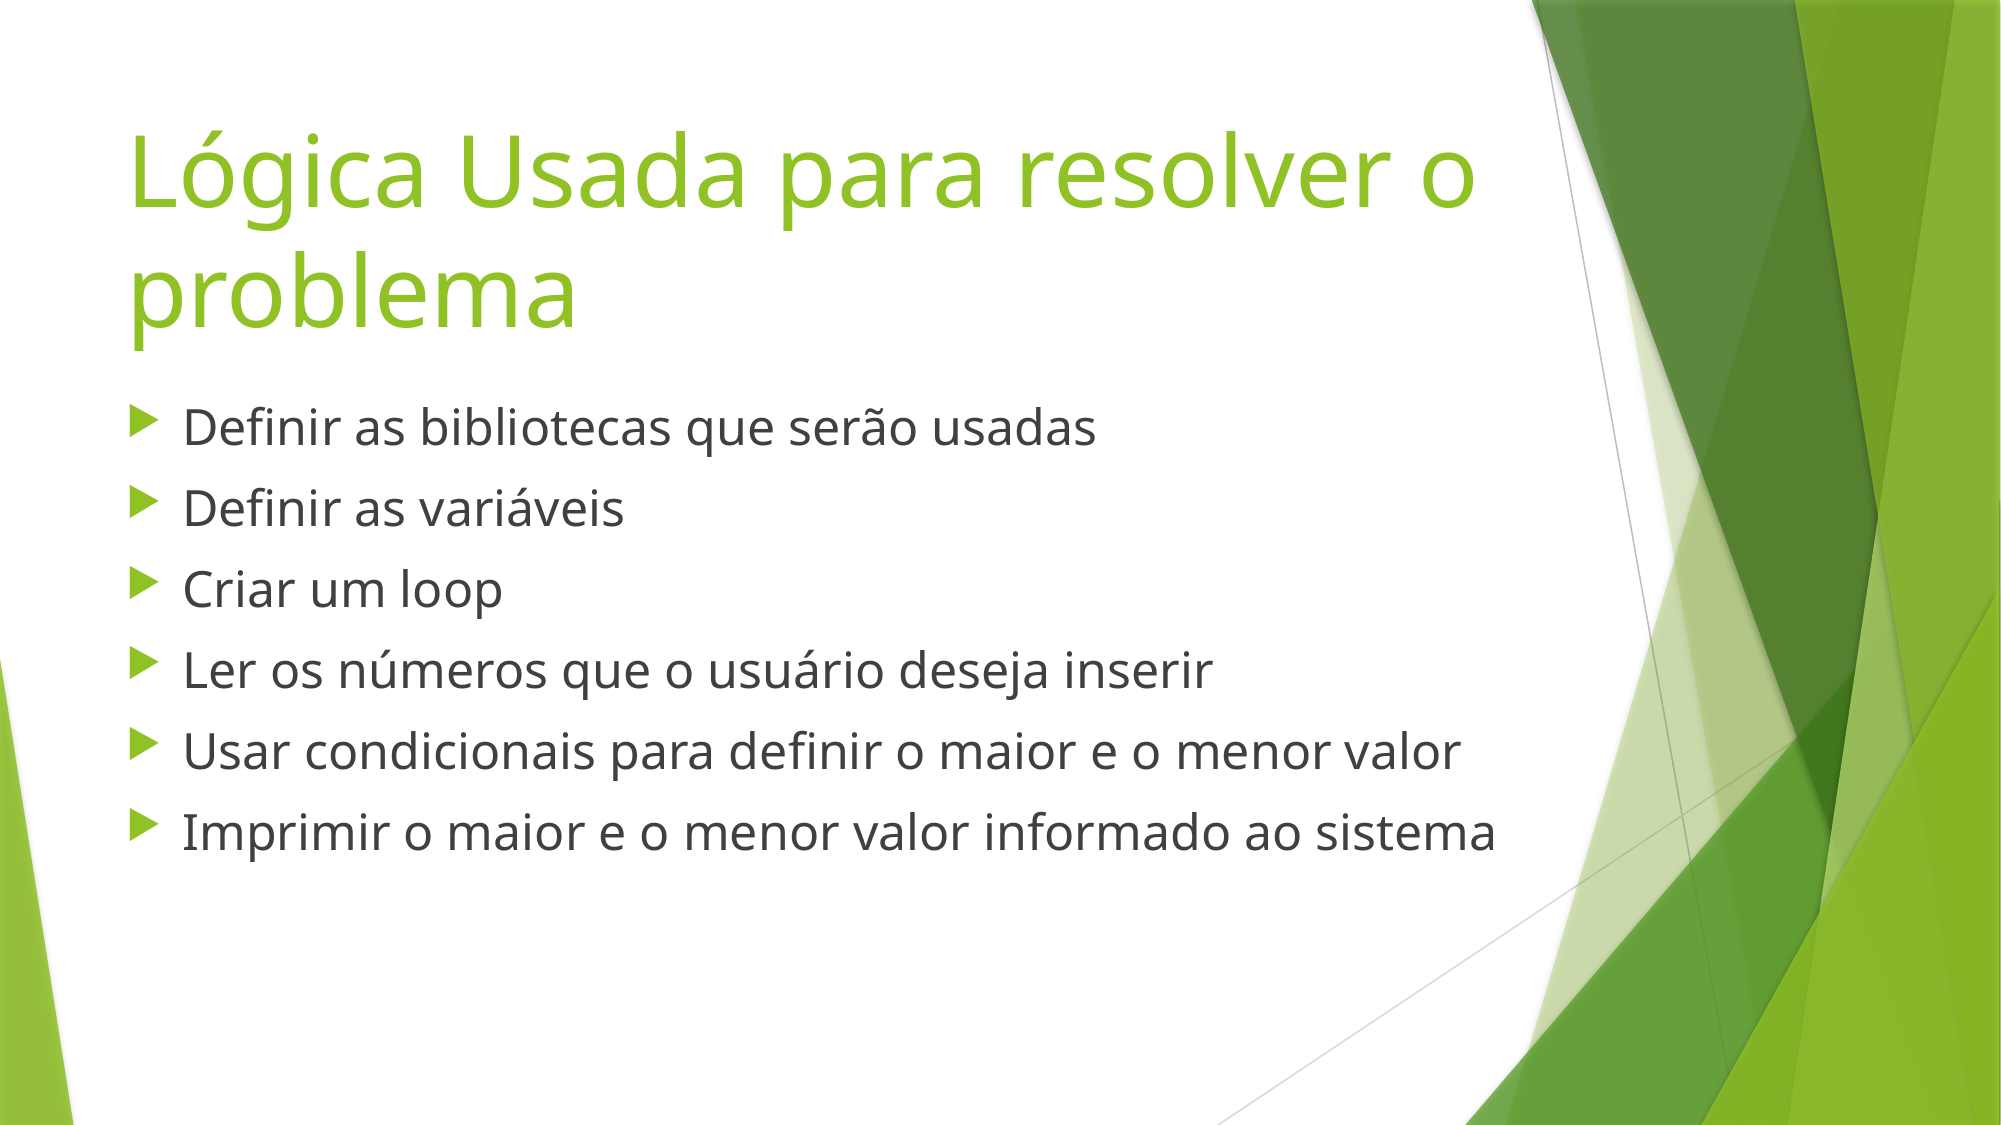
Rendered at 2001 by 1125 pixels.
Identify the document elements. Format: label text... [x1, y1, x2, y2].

list Definir as bibliotecas que serão usadas Definir as variáveis Criar um loop Ler os números que o usuário deseja inserir Usar condicionais para definir o maior e o menor valor Imprimir o maior e o menor valor informado ao sistema [111, 388, 1522, 1025]
title Lógica Usada para resolver o problema [111, 99, 1522, 317]
